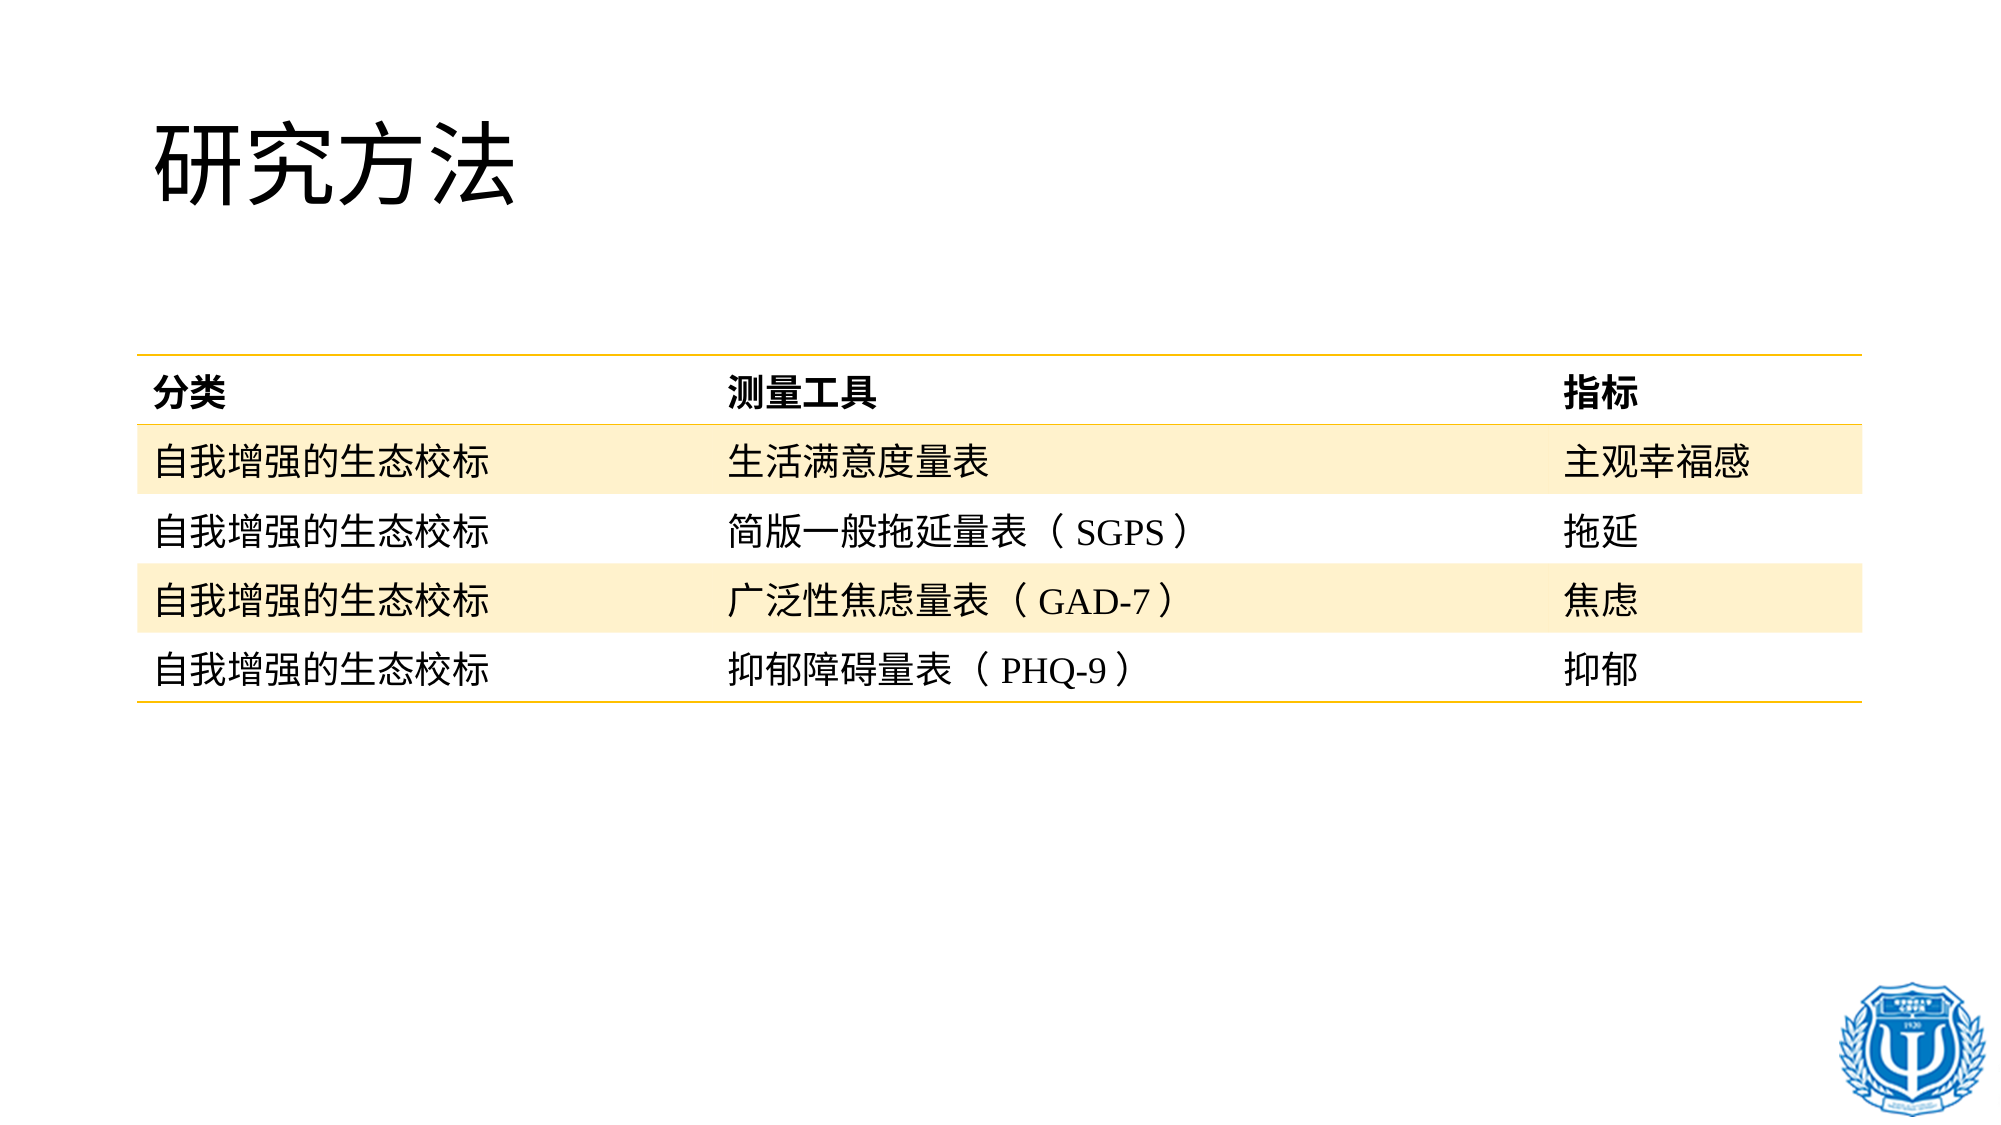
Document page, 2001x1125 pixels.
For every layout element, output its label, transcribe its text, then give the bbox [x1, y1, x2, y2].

table_header 测量工具 [712, 356, 1549, 424]
table_cell 焦虑 [1549, 563, 1862, 633]
title 研究方法 [137, 59, 1863, 278]
picture [1839, 979, 2000, 1117]
table_header 指标 [1549, 356, 1862, 424]
table_cell 简版一般拖延量表（SGPS） [712, 494, 1549, 563]
table_header 分类 [137, 356, 712, 424]
table_cell 自我增强的生态校标 [137, 425, 712, 494]
table_cell 主观幸福感 [1549, 425, 1862, 494]
table_cell 抑郁障碍量表（PHQ-9） [712, 633, 1549, 701]
table_cell 广泛性焦虑量表（GAD-7） [712, 563, 1549, 633]
table_cell 自我增强的生态校标 [137, 563, 712, 633]
table_cell 自我增强的生态校标 [137, 494, 712, 563]
table_cell 拖延 [1549, 494, 1862, 563]
table_cell 自我增强的生态校标 [137, 633, 712, 701]
table_cell 生活满意度量表 [712, 425, 1549, 494]
table_cell 抑郁 [1549, 633, 1862, 701]
